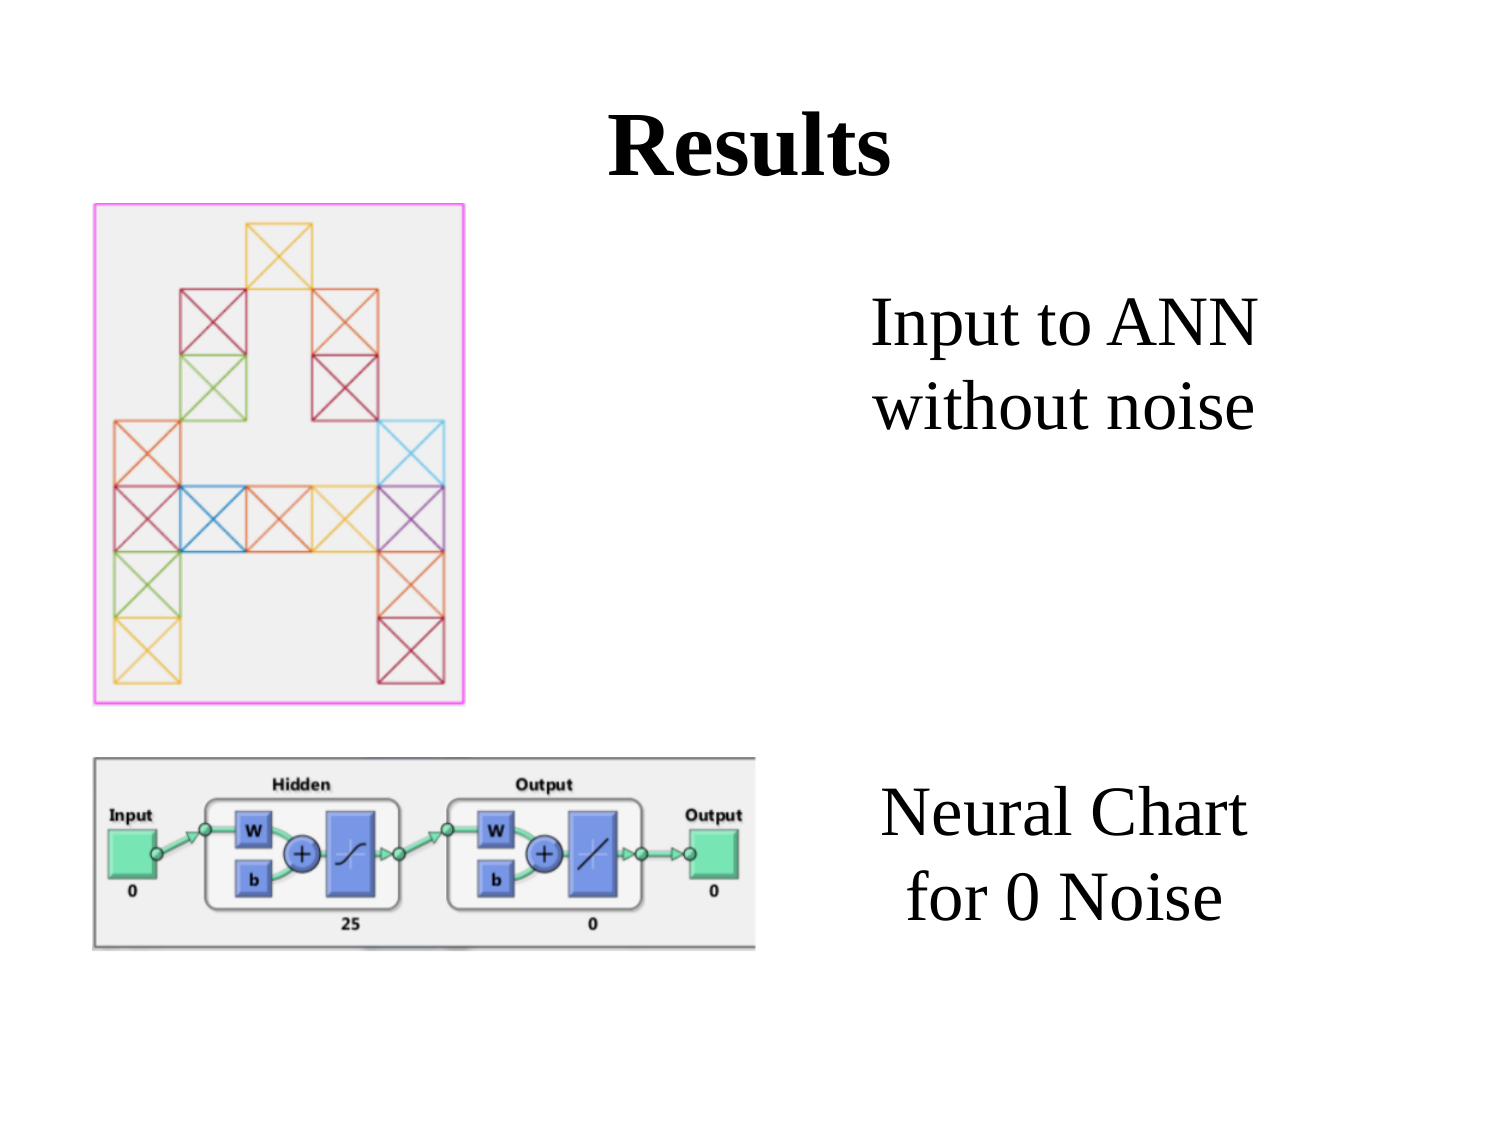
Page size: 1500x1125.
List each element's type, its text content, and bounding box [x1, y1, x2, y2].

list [92, 203, 466, 707]
text_box Input to ANN without noise [751, 266, 1379, 452]
title Results [74, 44, 1426, 233]
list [92, 757, 756, 952]
text_box Neural Chart for 0 Noise [824, 757, 1306, 943]
